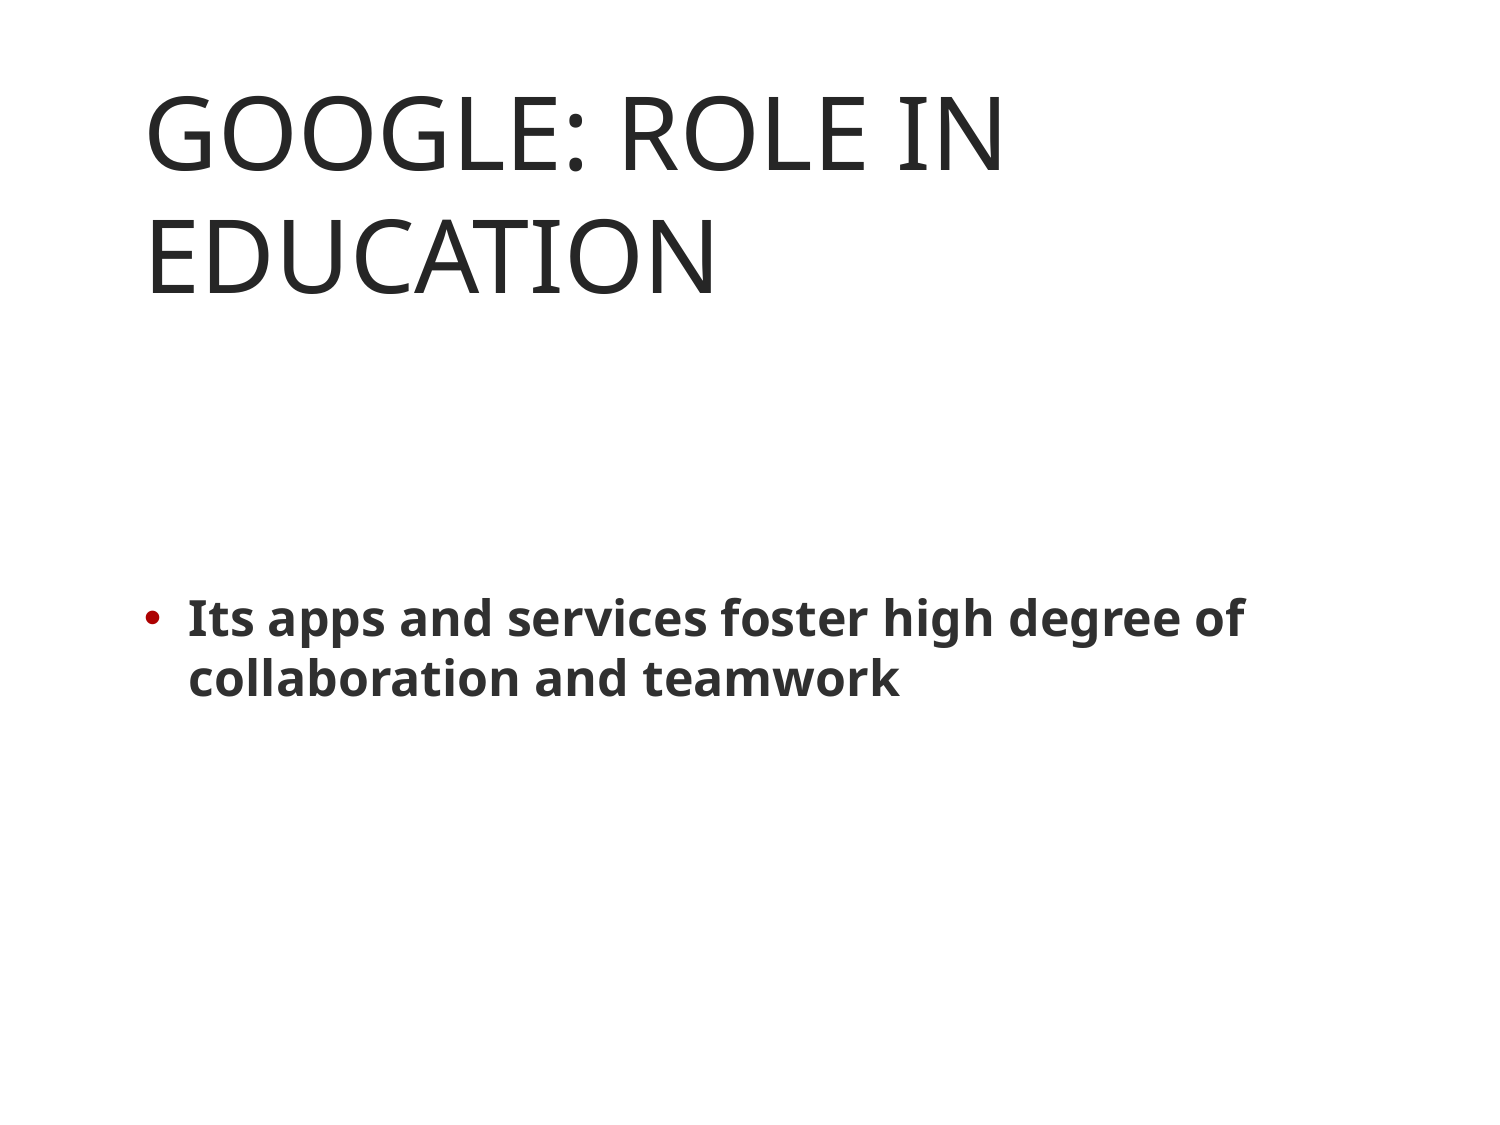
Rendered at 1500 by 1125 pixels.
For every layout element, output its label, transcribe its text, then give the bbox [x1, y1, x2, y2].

title GOOGLE: ROLE IN EDUCATION [128, 58, 1242, 322]
list Its apps and services foster high degree of collaboration and teamwork [128, 328, 1367, 966]
